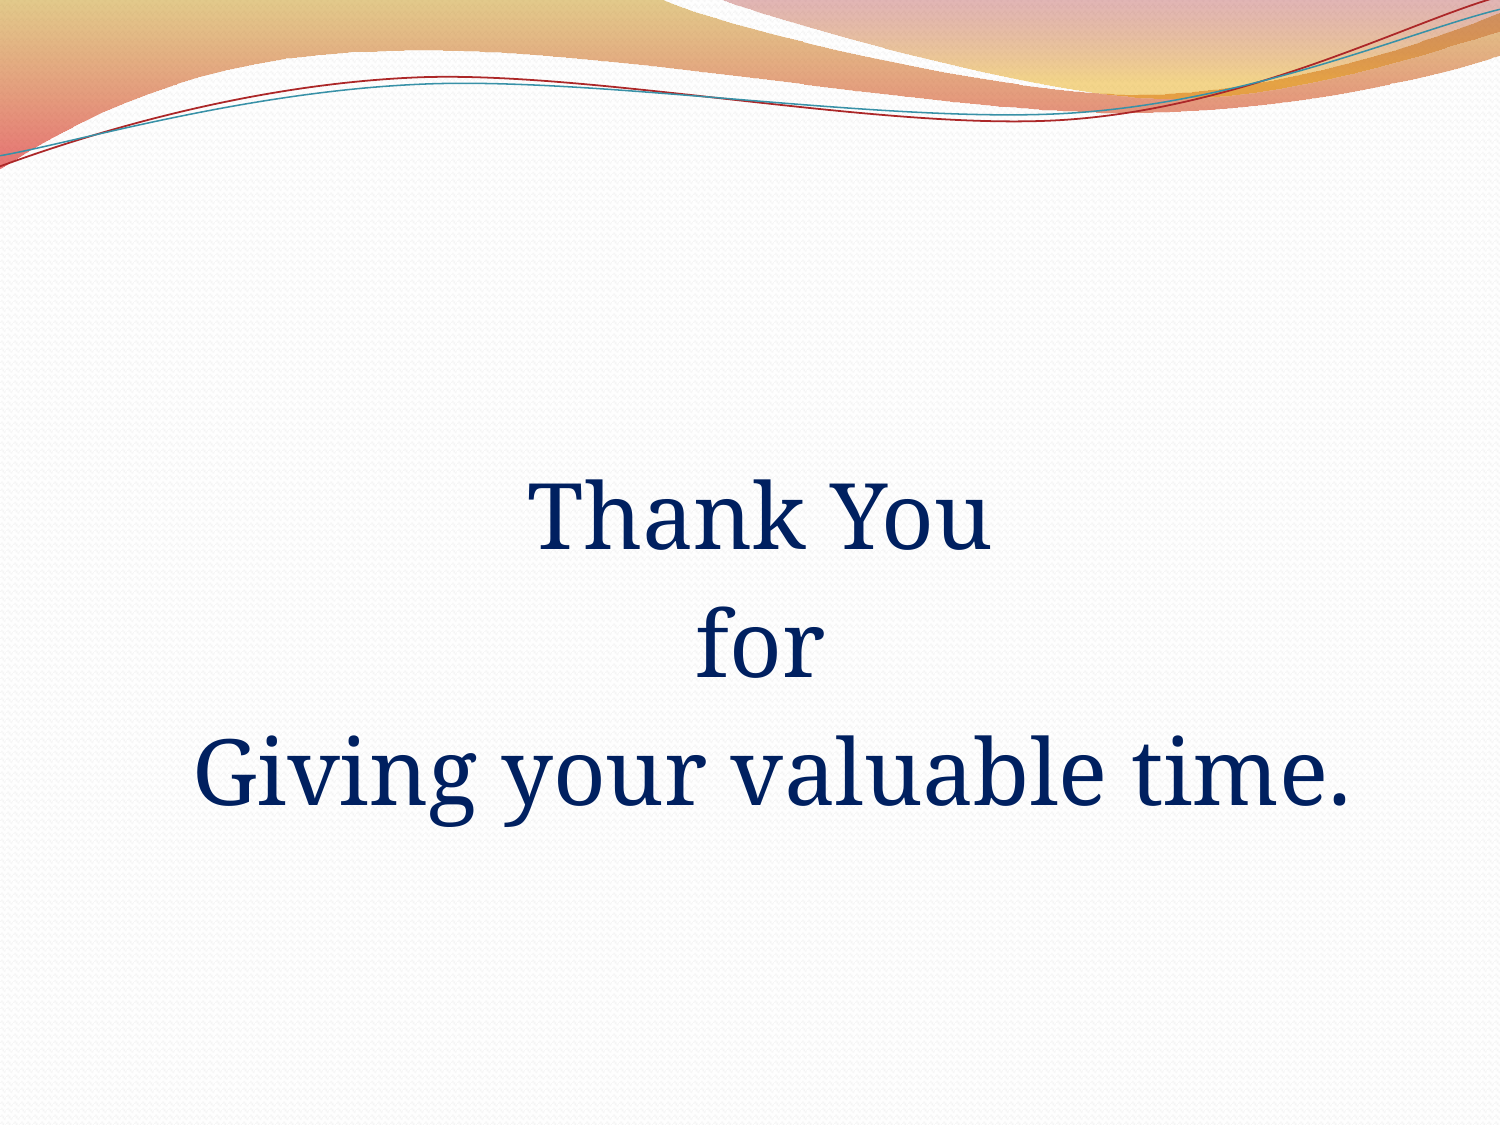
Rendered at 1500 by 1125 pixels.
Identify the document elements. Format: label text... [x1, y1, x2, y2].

list Thank You for Giving your valuable time. [47, 450, 1498, 1125]
